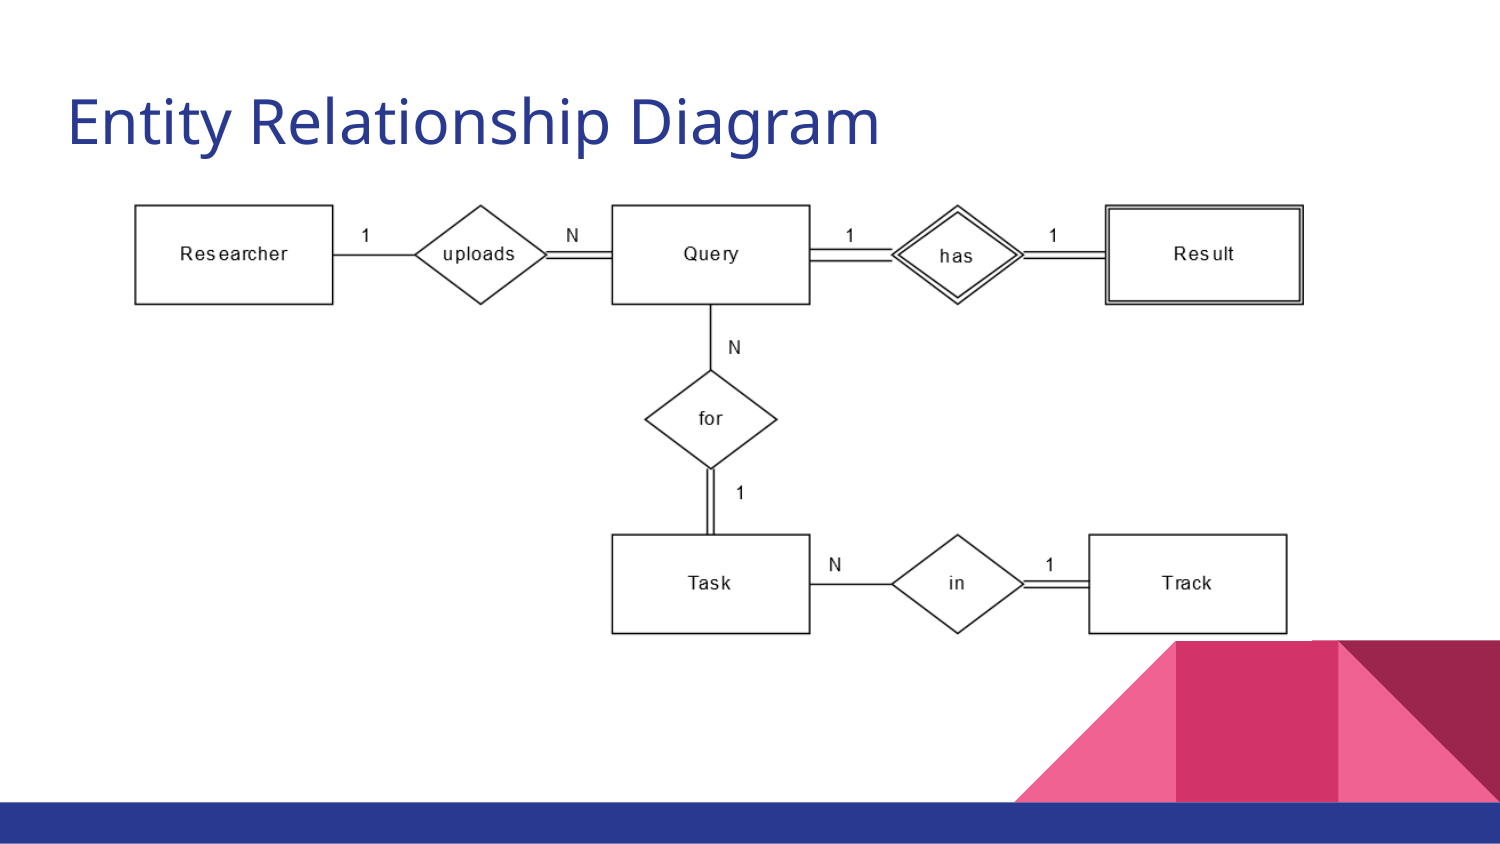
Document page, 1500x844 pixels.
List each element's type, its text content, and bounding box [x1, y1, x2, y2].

title Entity Relationship Diagram [51, 67, 1449, 167]
picture [131, 202, 1313, 642]
